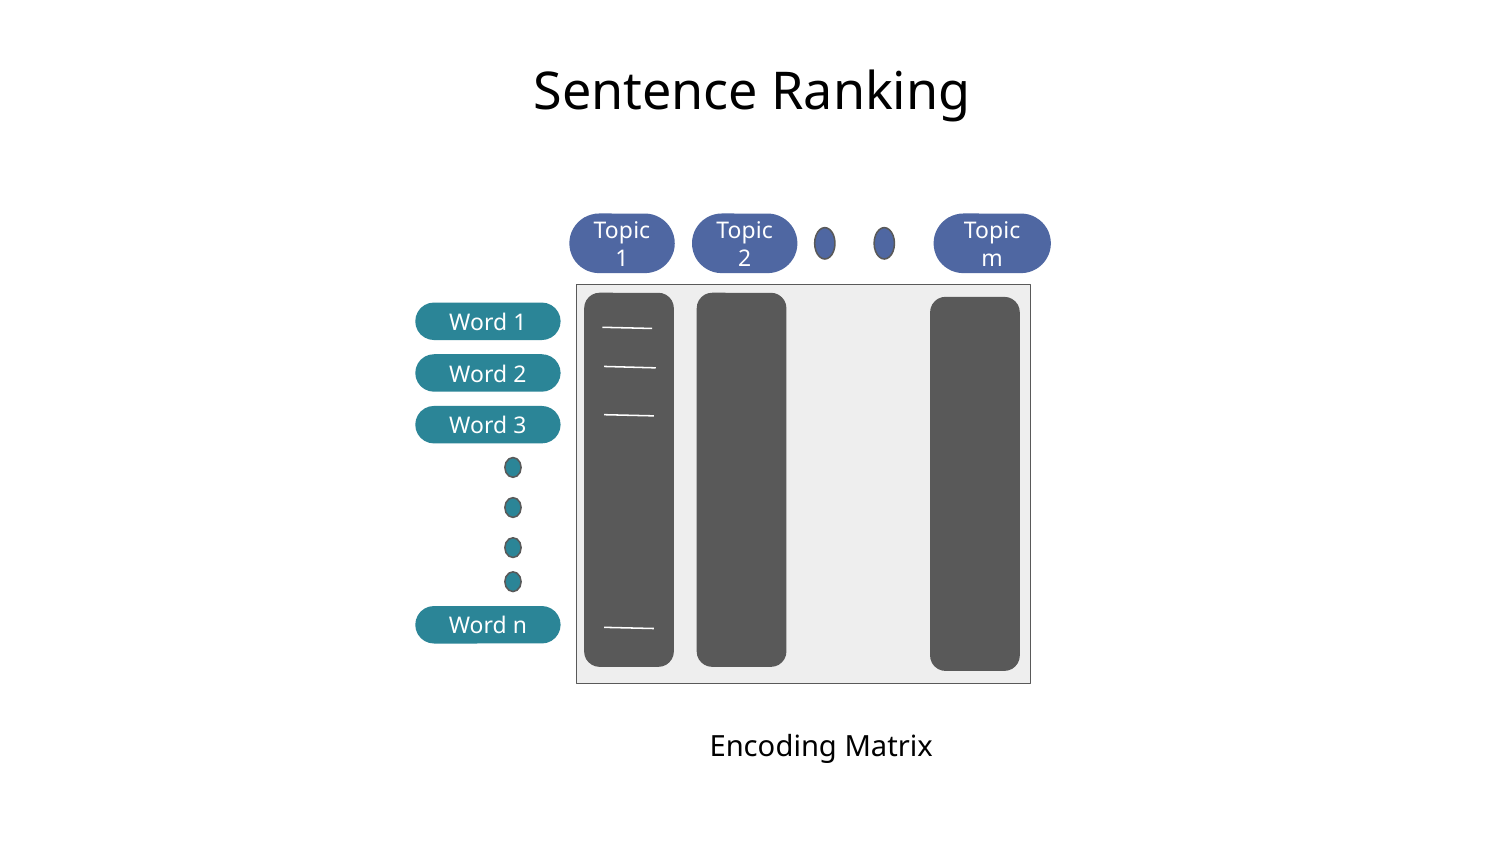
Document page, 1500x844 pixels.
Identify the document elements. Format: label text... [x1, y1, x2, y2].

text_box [414, 213, 1052, 684]
title Sentence Ranking [79, 49, 1426, 129]
text_box Encoding Matrix [591, 711, 1051, 777]
